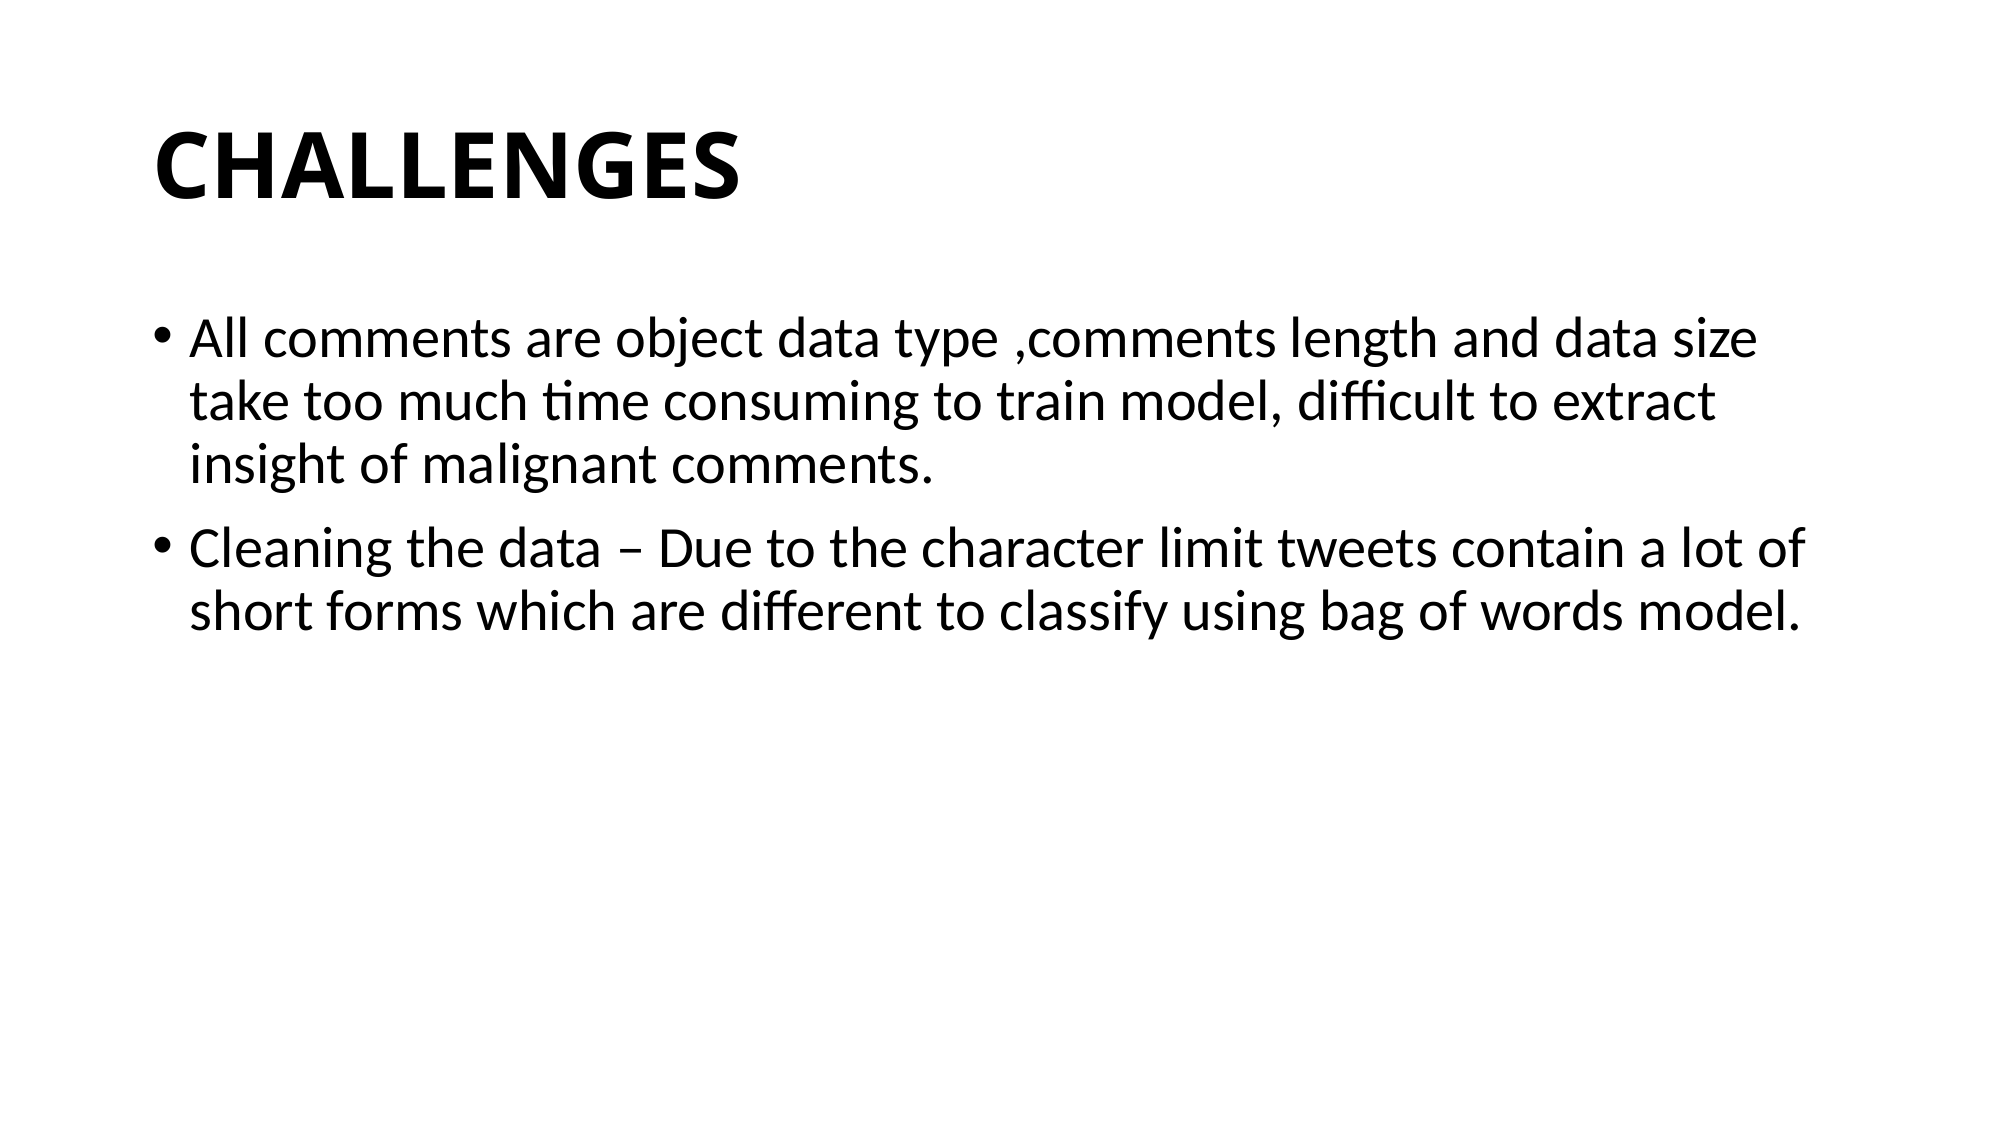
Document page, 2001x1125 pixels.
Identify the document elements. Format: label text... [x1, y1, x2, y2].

title CHALLENGES [137, 59, 1863, 278]
list All comments are object data type ,comments length and data size take too much time consuming to train model, difficult to extract insight of malignant comments. Cleaning the data – Due to the character limit tweets contain a lot of short forms which are different to classify using bag of words model. [137, 299, 1863, 1014]
